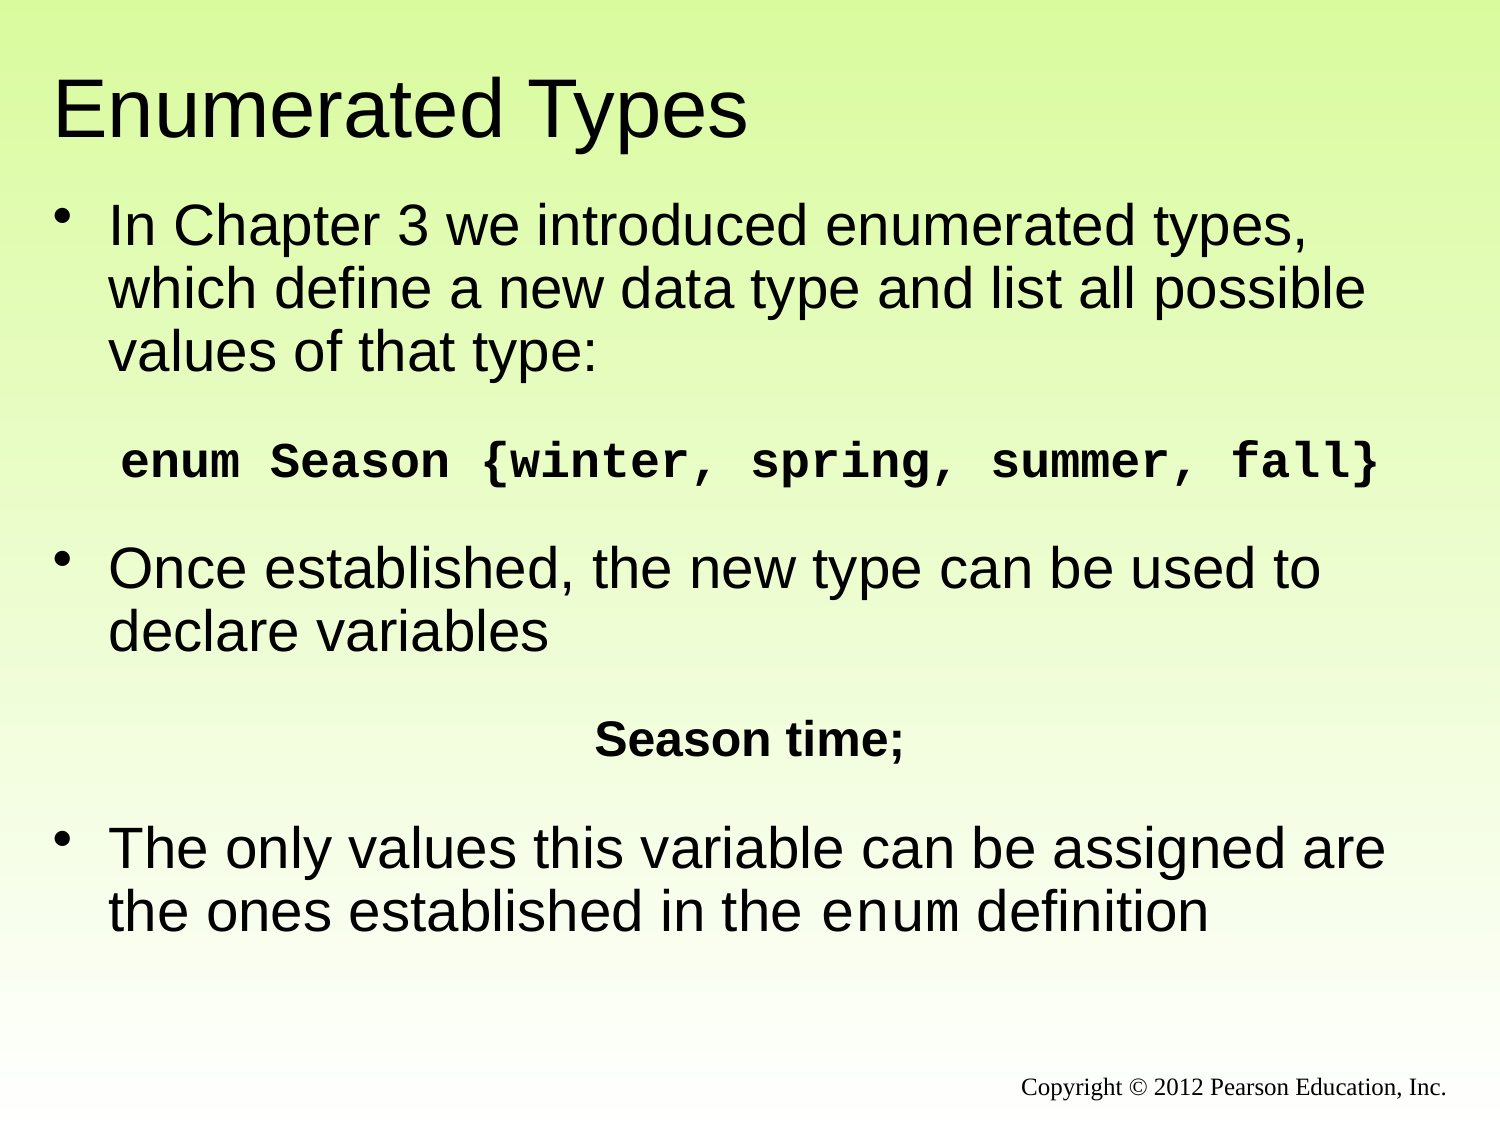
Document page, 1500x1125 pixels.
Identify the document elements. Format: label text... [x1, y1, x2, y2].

footer Copyright © 2012 Pearson Education, Inc. [549, 1062, 1463, 1114]
title Enumerated Types [37, 45, 1463, 163]
list In Chapter 3 we introduced enumerated types, which define a new data type and list all possible values of that type: enum Season {winter, spring, summer, fall} Once established, the new type can be used to declare variables Season time; The only values this variable can be assigned are the ones established in the enum definition [37, 187, 1463, 1013]
